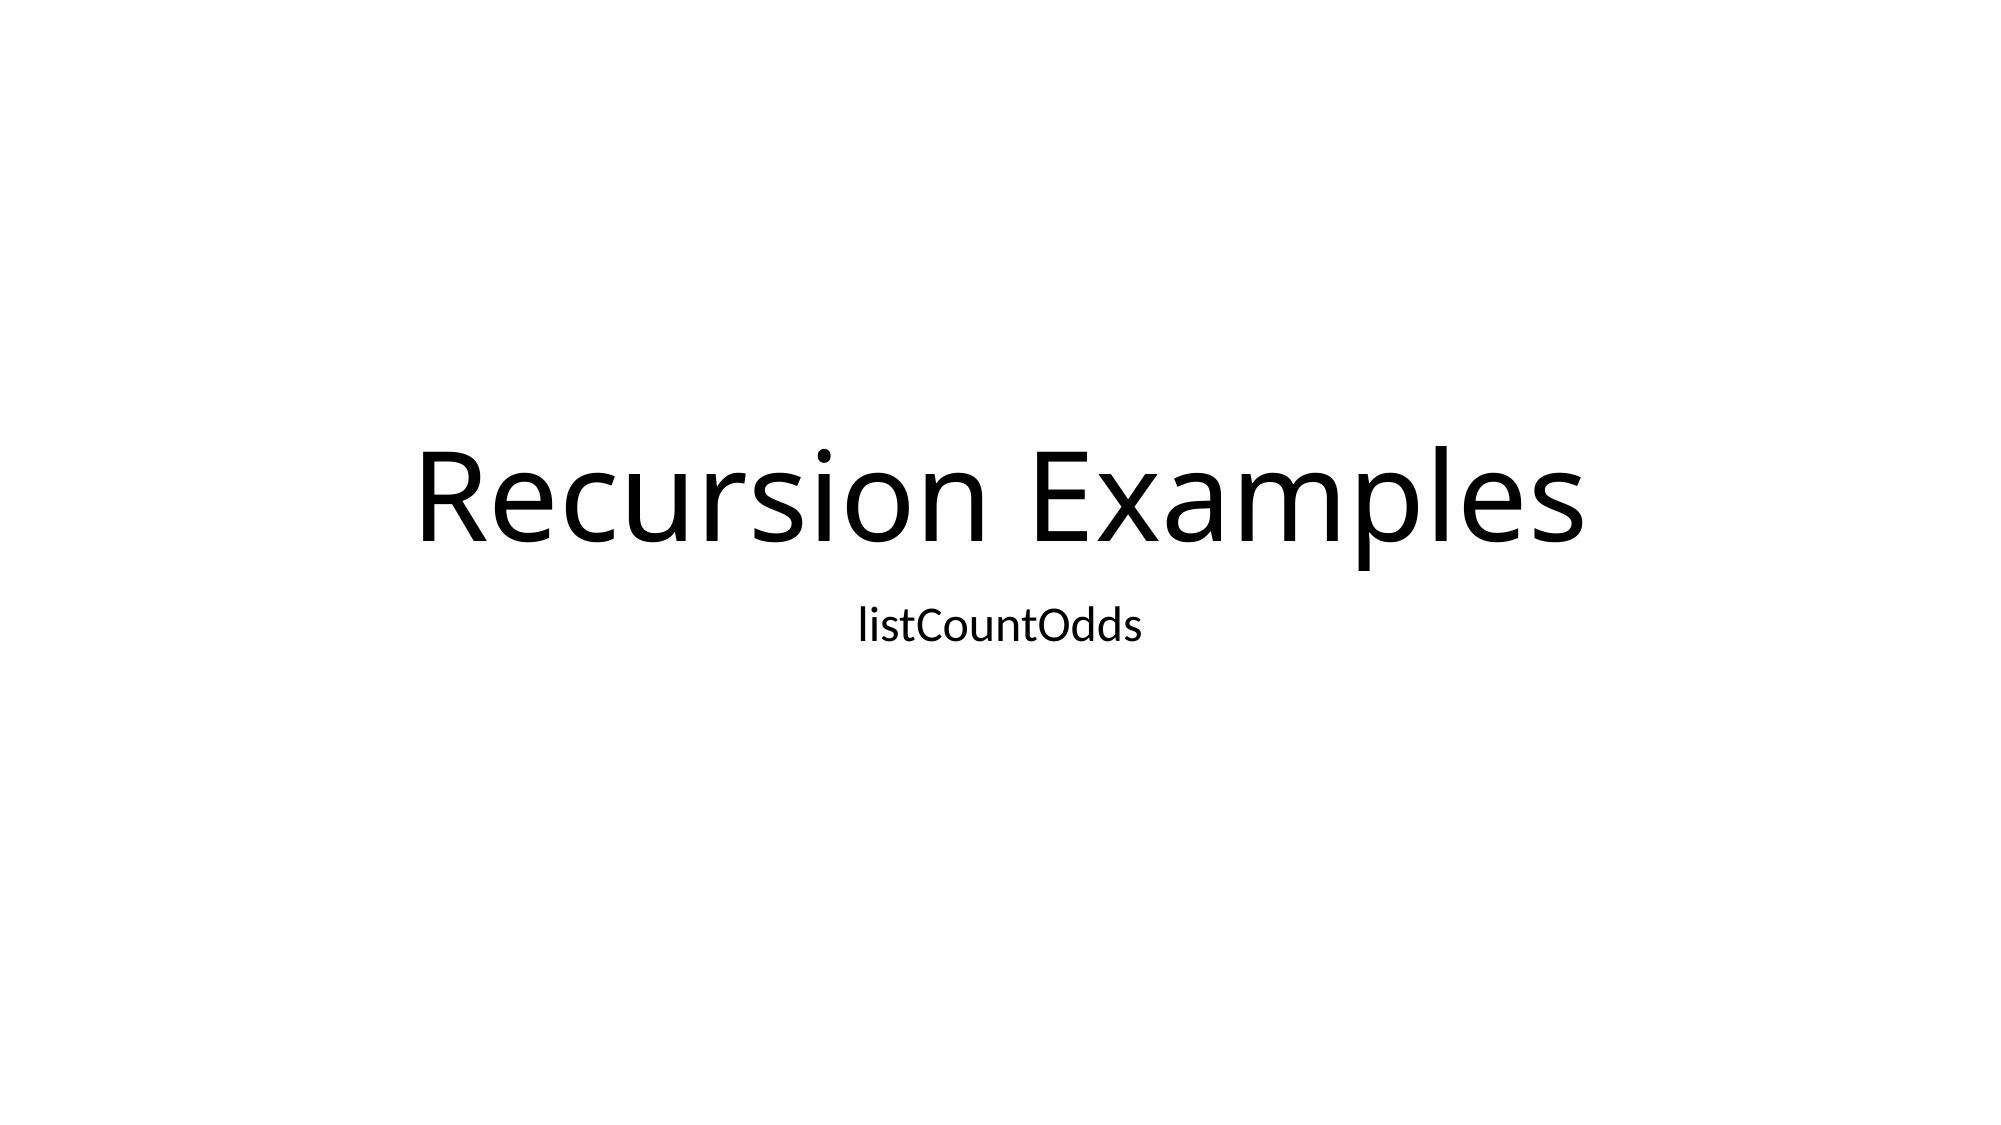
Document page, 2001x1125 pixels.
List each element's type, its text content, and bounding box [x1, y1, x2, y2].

title Recursion Examples [249, 184, 1750, 576]
subtitle listCountOdds [249, 590, 1750, 863]
